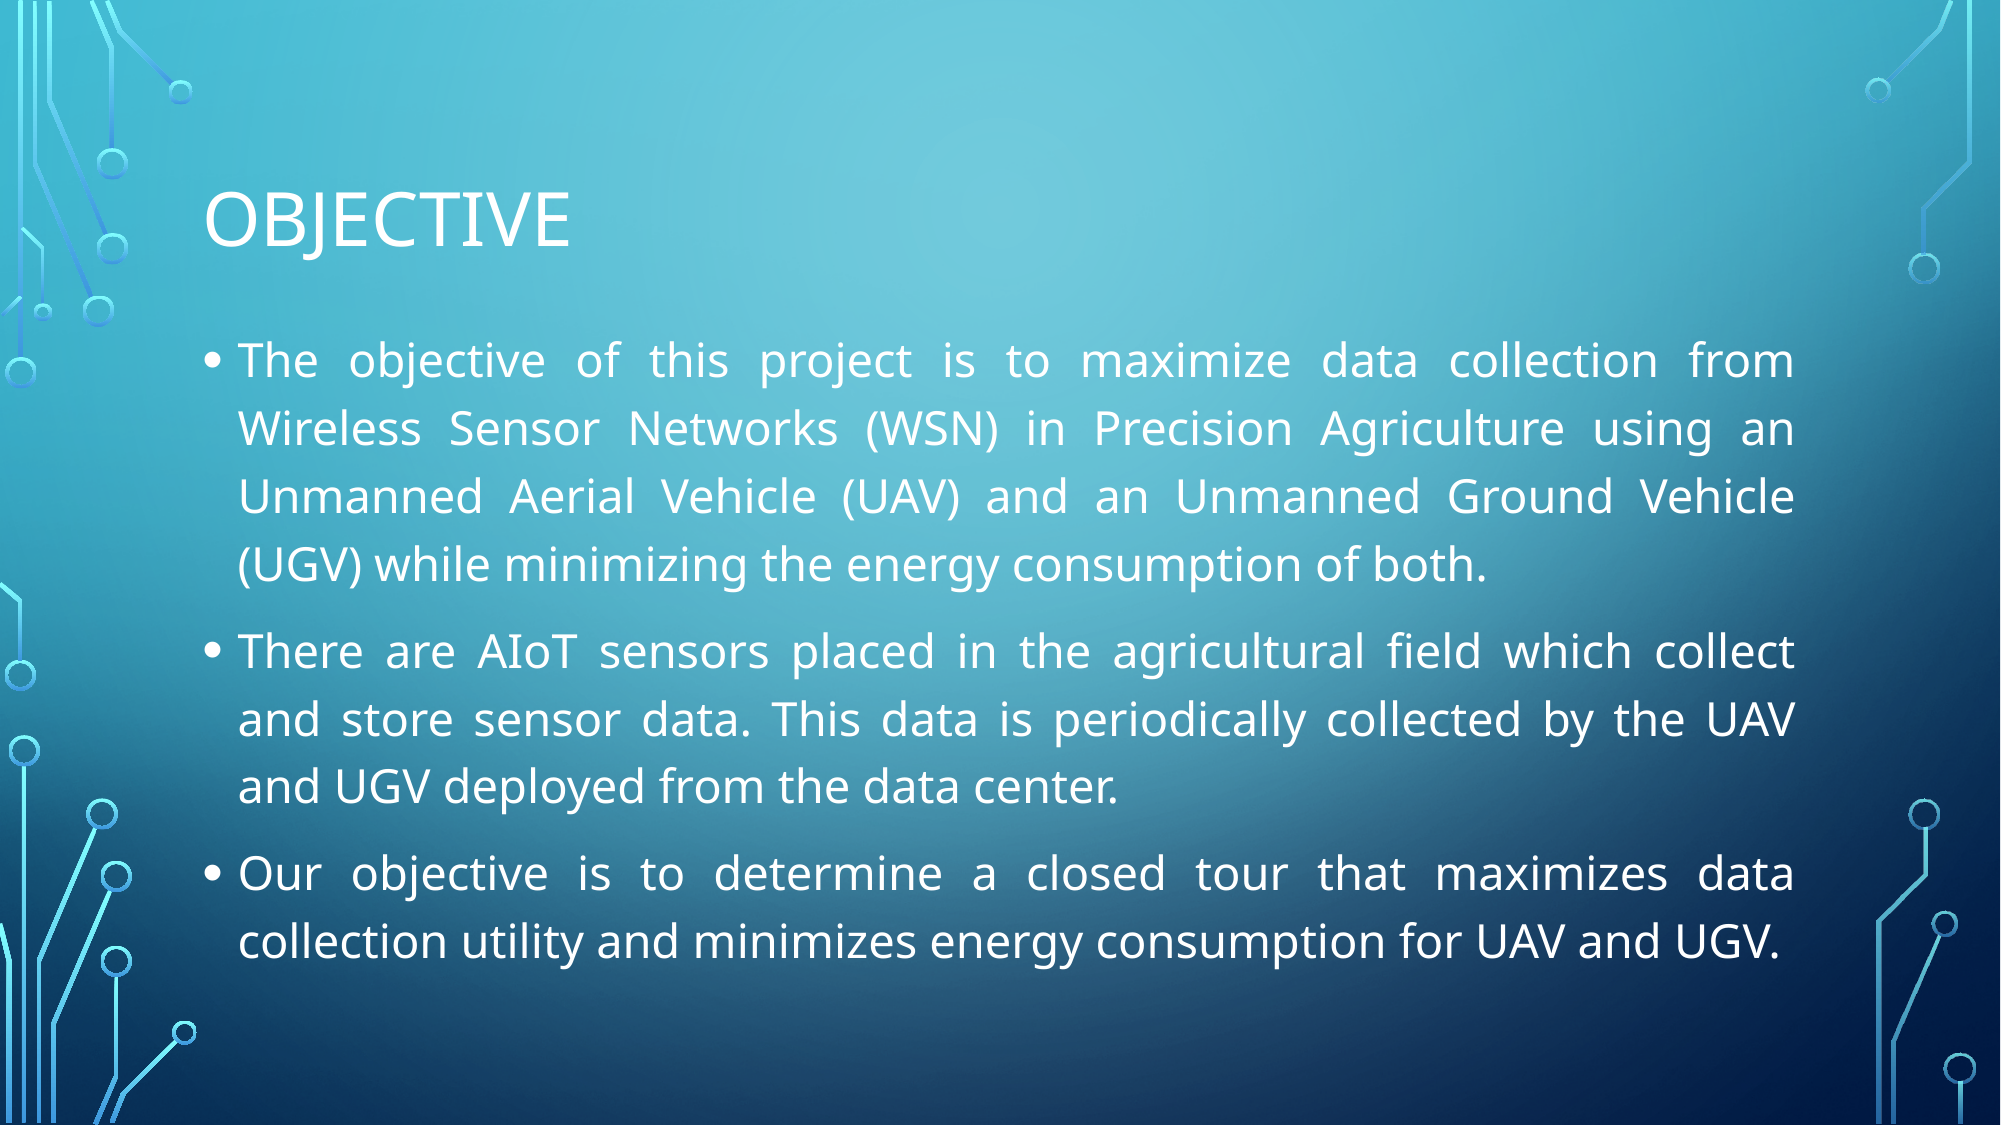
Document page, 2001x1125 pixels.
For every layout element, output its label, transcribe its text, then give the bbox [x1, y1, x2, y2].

list The objective of this project is to maximize data collection from Wireless Sensor Networks (WSN) in Precision Agriculture using an Unmanned Aerial Vehicle (UAV) and an Unmanned Ground Vehicle (UGV) while minimizing the energy consumption of both. There are AIoT sensors placed in the agricultural field which collect and store sensor data. This data is periodically collected by the UAV and UGV deployed from the data center. Our objective is to determine a closed tour that maximizes data collection utility and minimizes energy consumption for UAV and UGV. [187, 312, 1813, 982]
title Objective [187, 101, 1813, 312]
